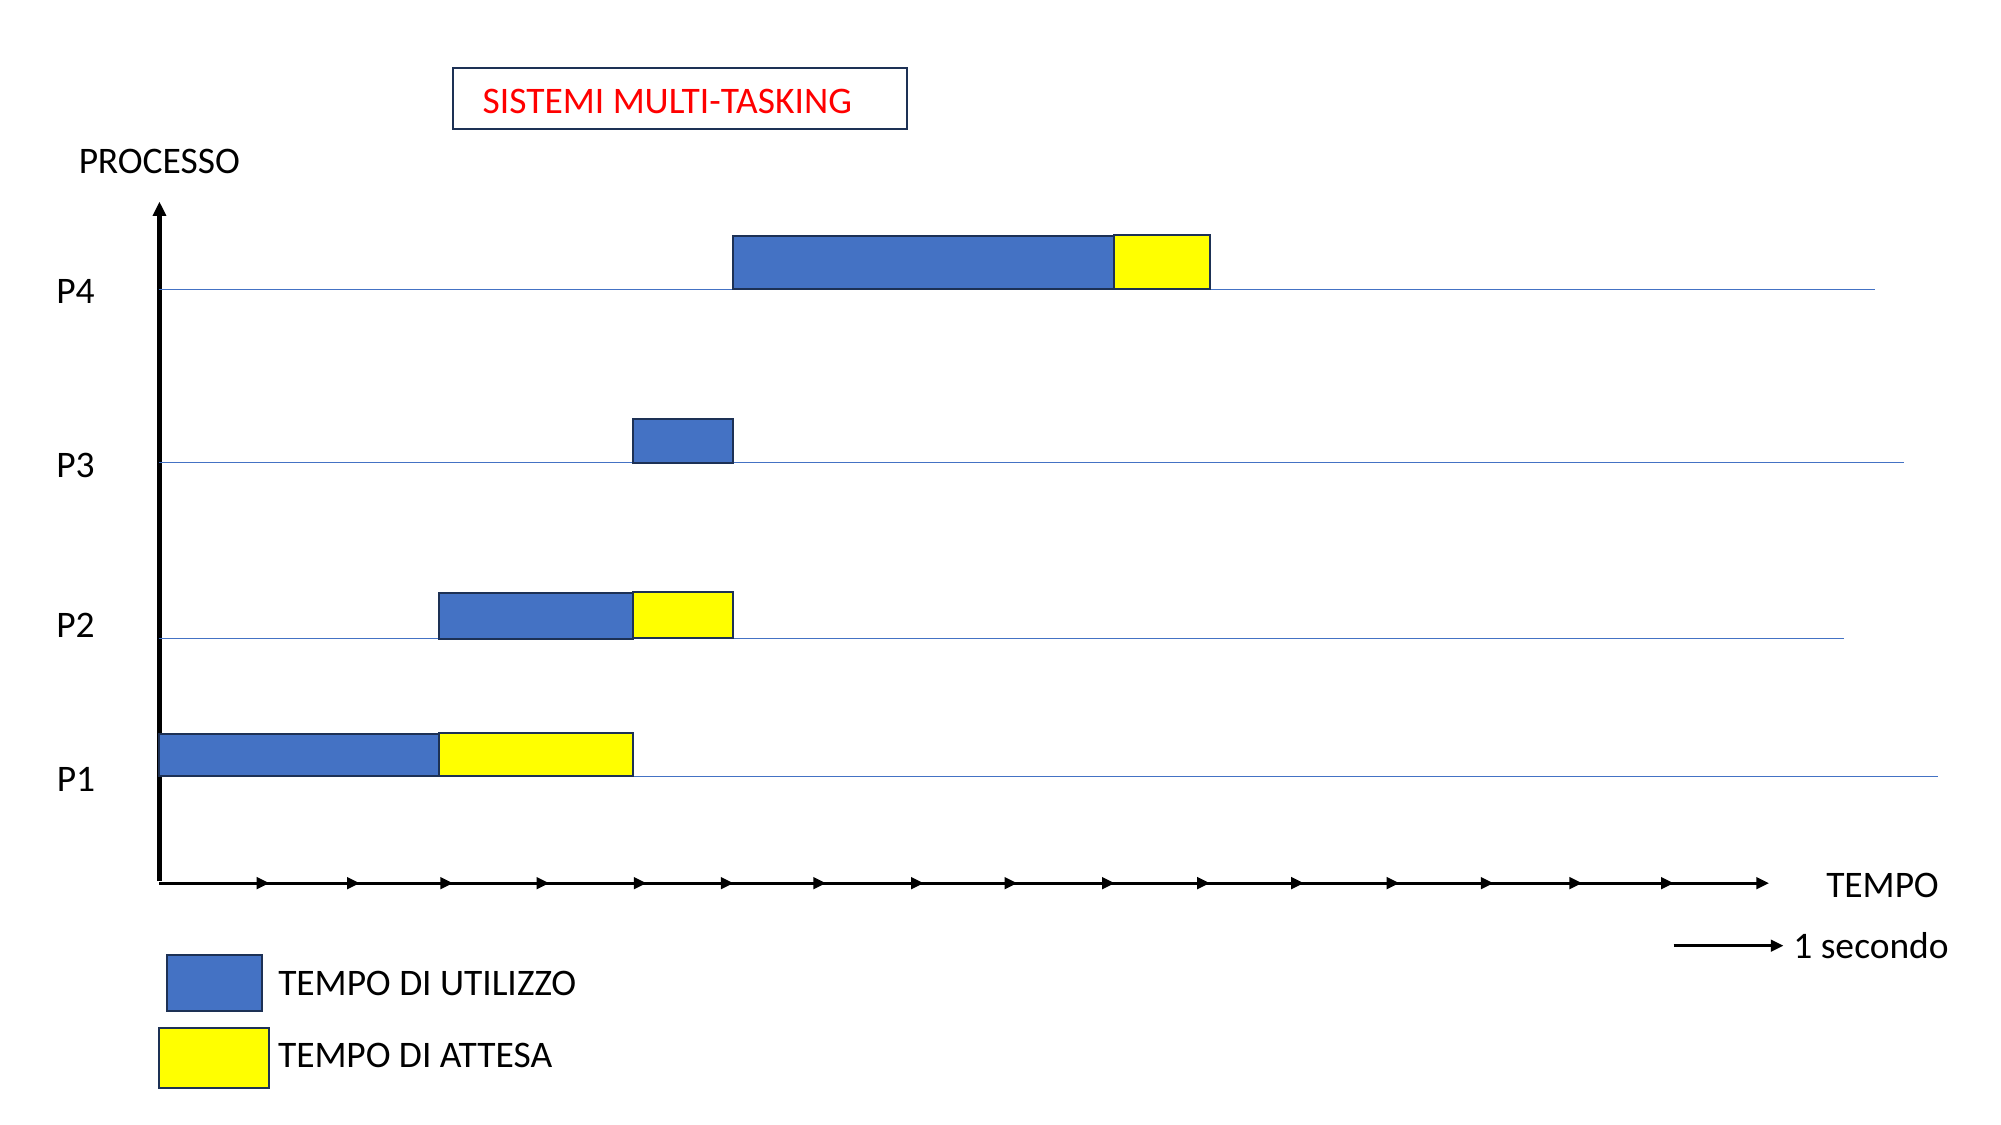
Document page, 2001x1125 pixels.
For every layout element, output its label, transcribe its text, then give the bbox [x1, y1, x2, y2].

text_box [452, 67, 908, 130]
text_box [160, 733, 438, 776]
text_box TEMPO DI ATTESA [263, 1022, 568, 1082]
text_box [1113, 234, 1211, 289]
text_box TEMPO [1811, 852, 1956, 913]
text_box [632, 591, 734, 638]
text_box [438, 732, 634, 776]
text_box TEMPO DI UTILIZZO [263, 950, 592, 1010]
text_box PROCESSO [63, 128, 255, 189]
text_box 1 secondo [1778, 913, 1964, 974]
text_box P2 [41, 592, 110, 653]
text_box P4 [41, 258, 110, 319]
text_box [158, 1027, 270, 1089]
text_box [438, 592, 632, 638]
text_box [166, 954, 263, 1012]
text_box [732, 235, 1113, 289]
text_box P1 [42, 746, 111, 806]
text_box P3 [41, 432, 110, 493]
text_box [632, 418, 734, 462]
